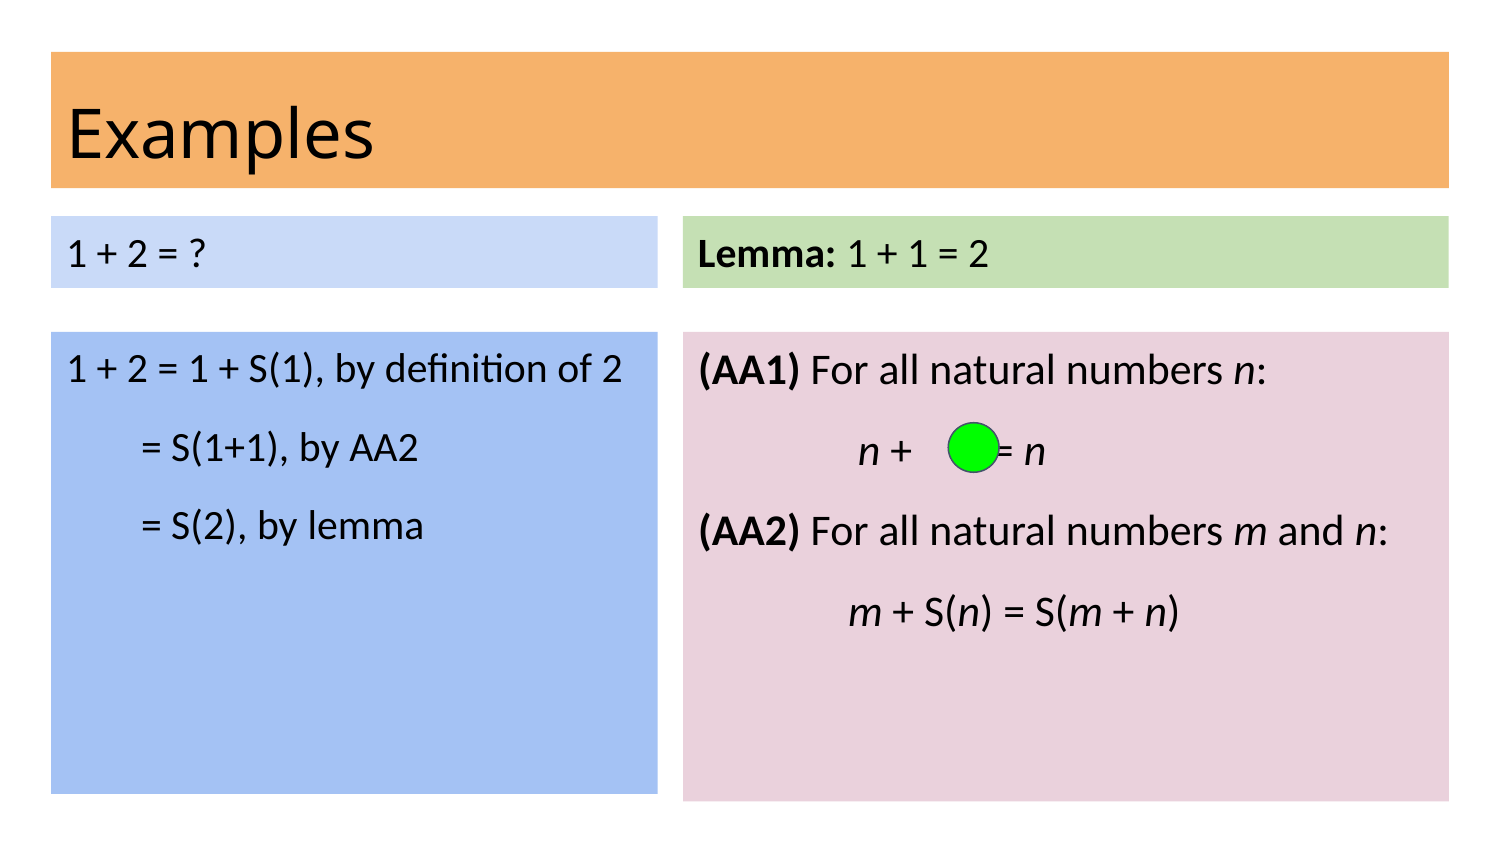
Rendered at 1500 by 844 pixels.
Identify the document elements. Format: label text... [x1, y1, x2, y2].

list (AA1) For all natural numbers n: n + = n (AA2) For all natural numbers m and n: m + S(n) = S(m + n) [683, 331, 1449, 802]
list 1 + 2 = 1 + S(1), by definition of 2 = S(1+1), by AA2 = S(2), by lemma [51, 331, 658, 794]
title Examples [51, 51, 1449, 189]
list 1 + 2 = ? [51, 216, 658, 288]
text_box [948, 422, 1000, 473]
text_box Lemma: 1 + 1 = 2 [682, 216, 1449, 288]
